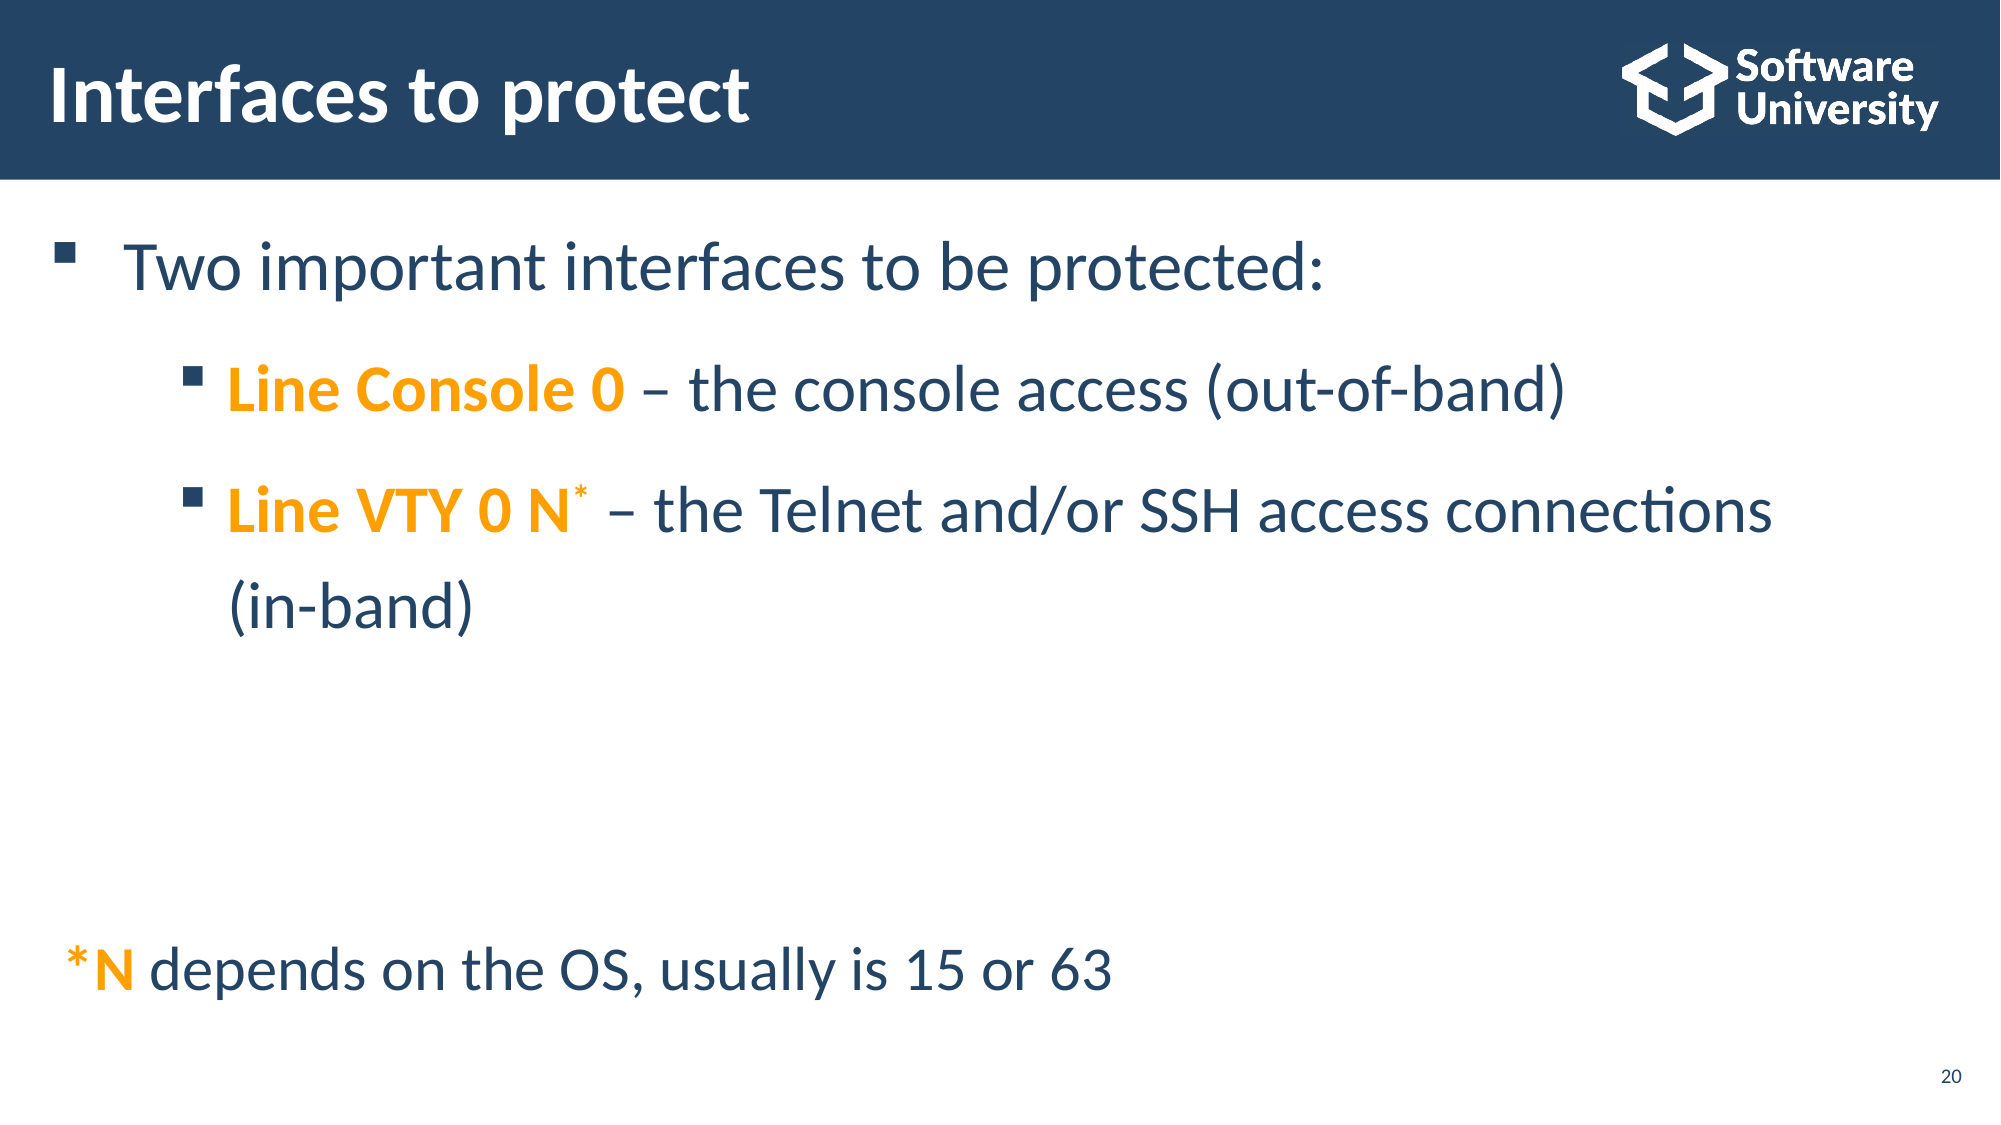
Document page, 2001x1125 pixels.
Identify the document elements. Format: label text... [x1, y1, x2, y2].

slide_number 20 [1897, 1049, 1968, 1101]
list Two important interfaces to be protected: Line Console 0 – the console access (out-of-band) Line VTY 0 N* – the Telnet and/or SSH access connections (in-band) [31, 196, 1970, 1050]
text_box *N depends on the OS, usually is 15 or 63 [36, 920, 1130, 1011]
title Interfaces to protect [31, 16, 1591, 162]
picture [1622, 43, 1939, 136]
